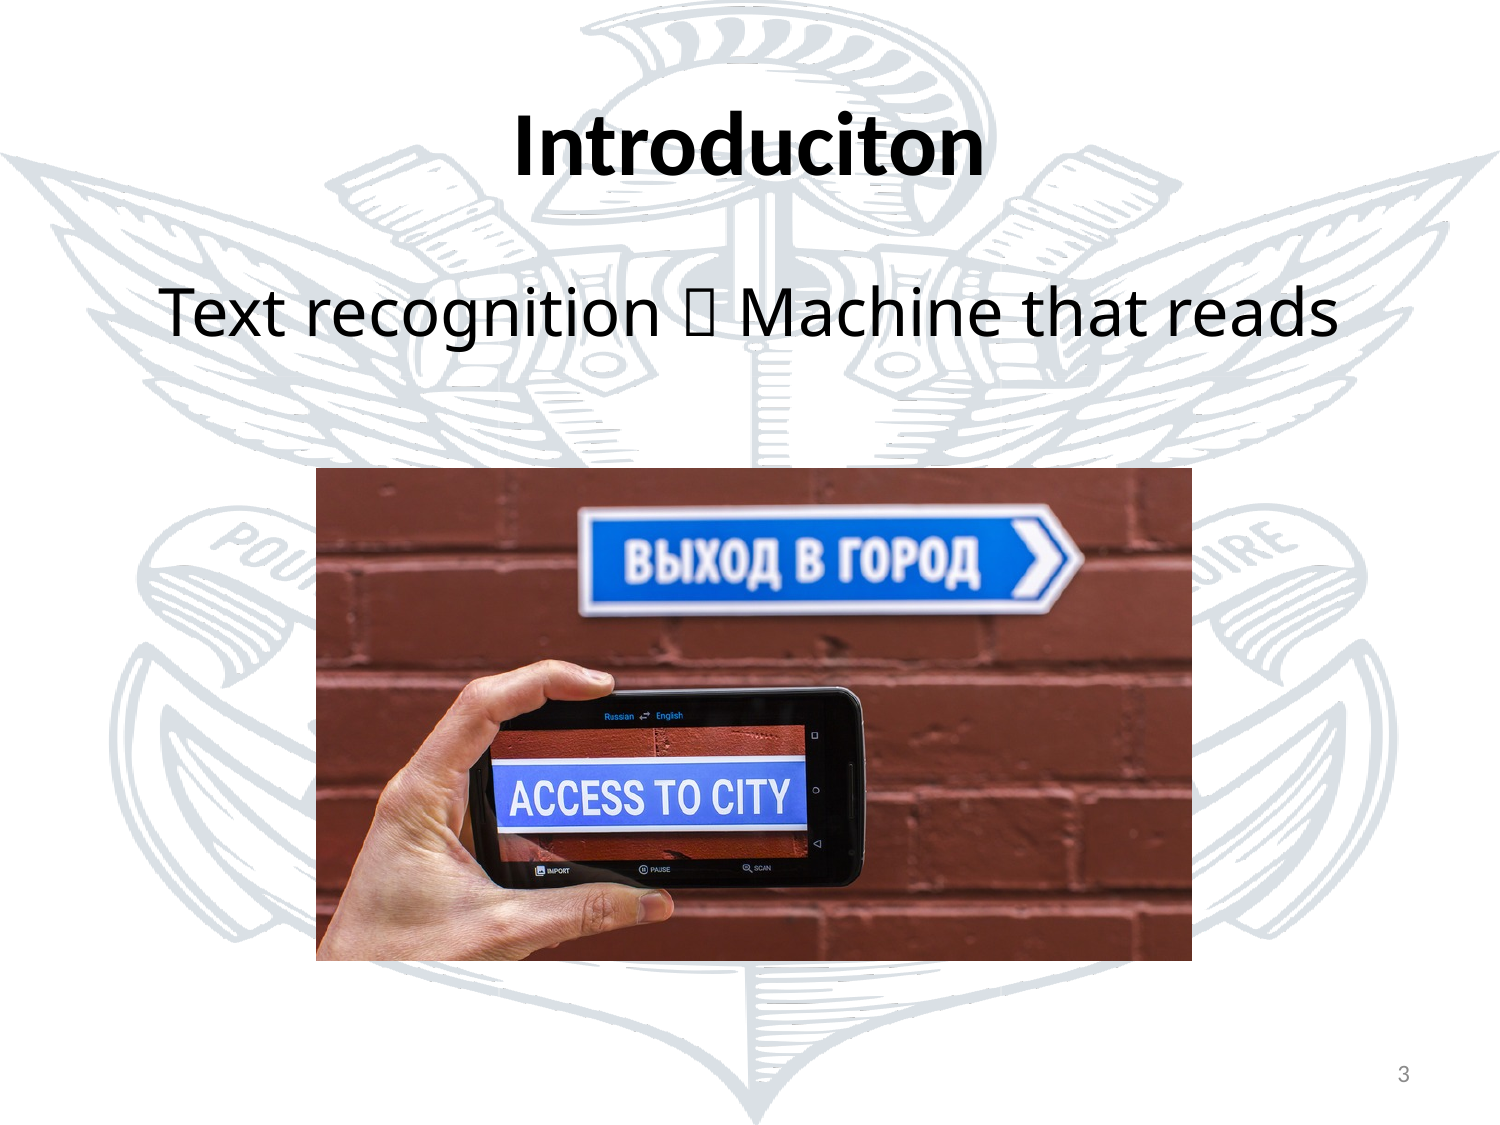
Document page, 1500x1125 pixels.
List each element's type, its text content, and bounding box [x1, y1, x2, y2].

list Text recognition  Machine that reads [75, 262, 1425, 1005]
title Introduciton [75, 45, 1425, 233]
slide_number 3 [1074, 1042, 1425, 1103]
picture [0, 0, 1500, 1125]
